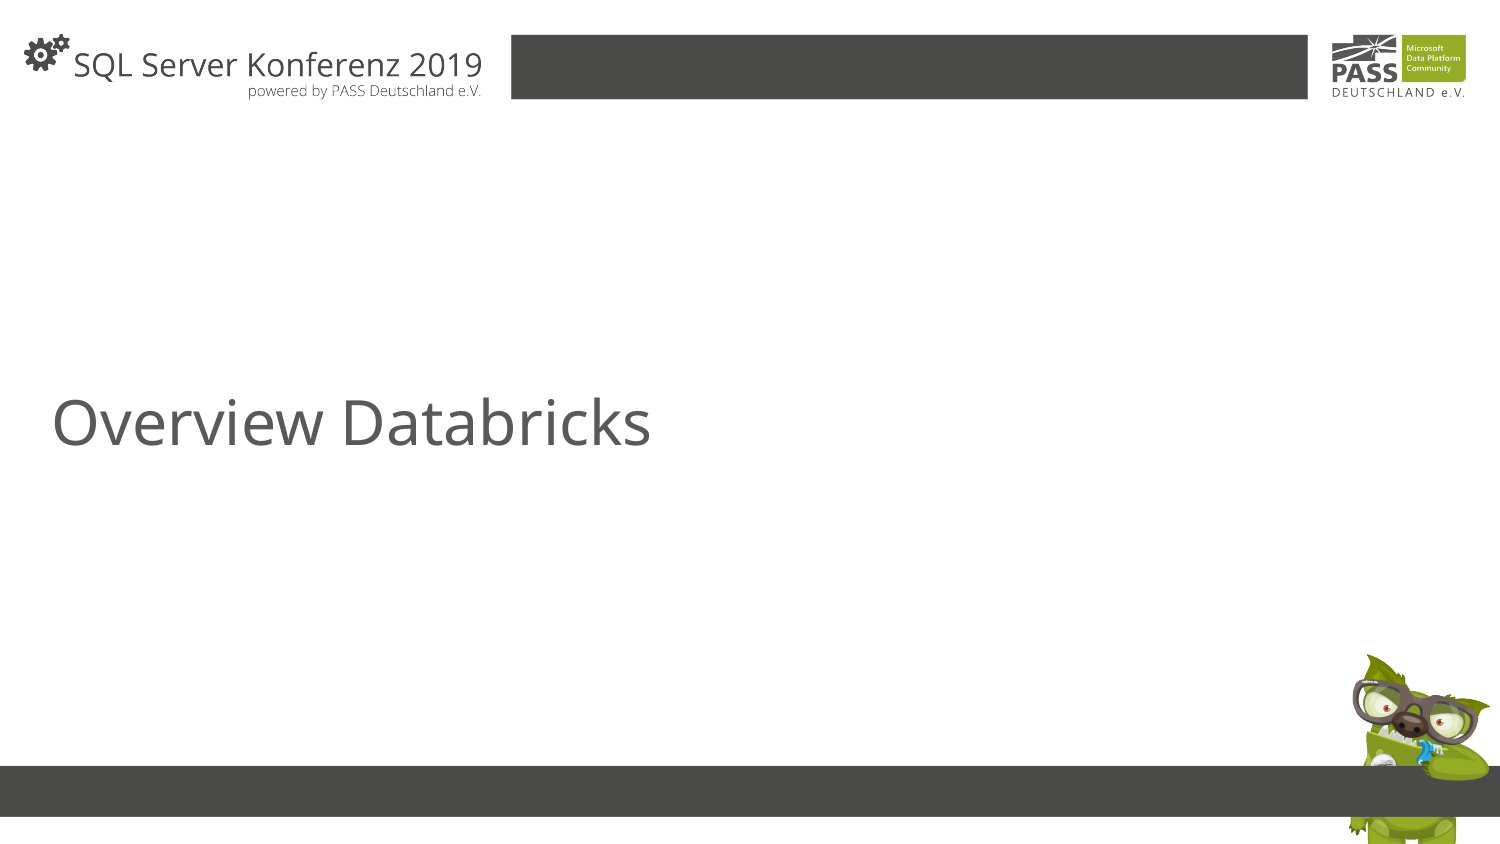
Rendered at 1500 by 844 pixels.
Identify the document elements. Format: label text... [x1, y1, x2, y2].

picture [0, 0, 1500, 844]
title Overview Databricks [40, 386, 1298, 641]
